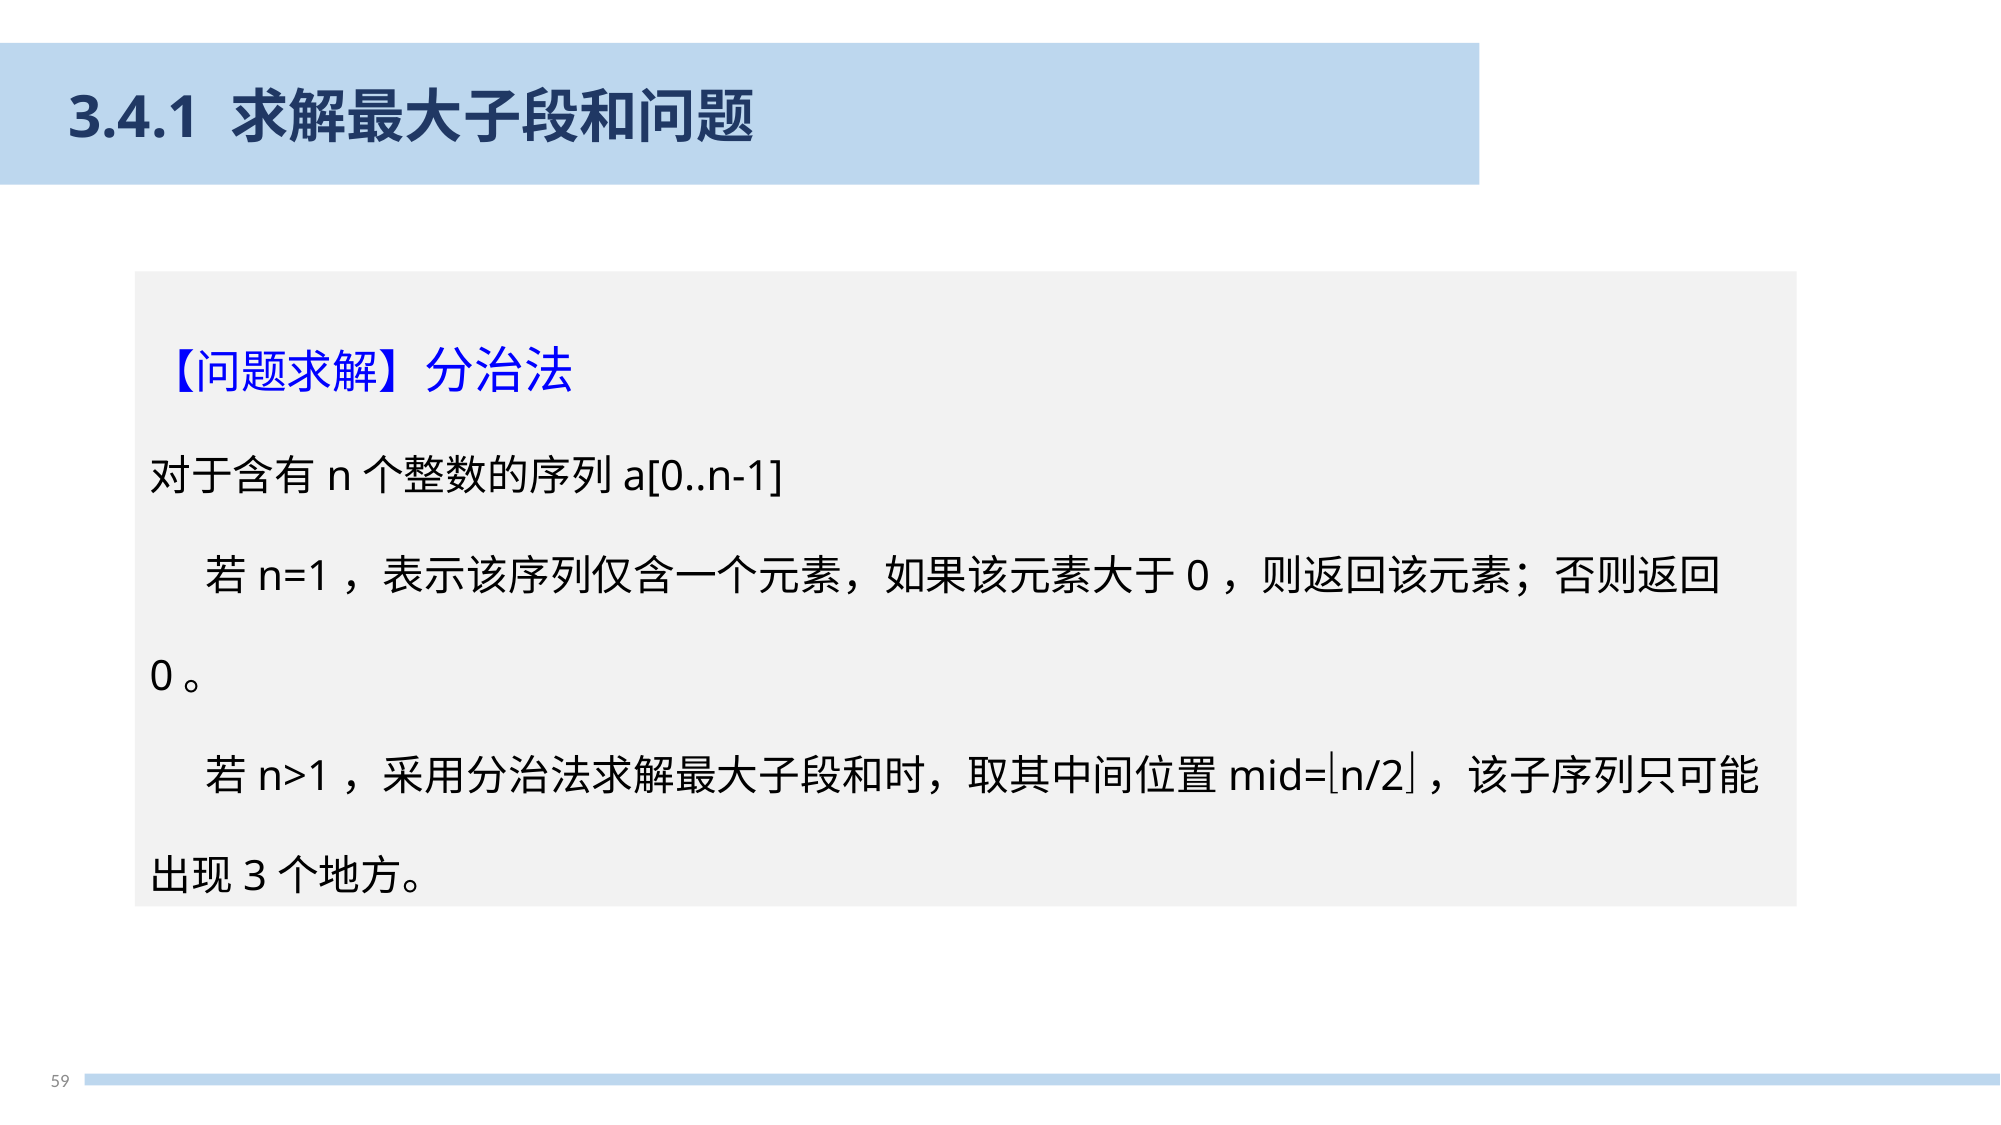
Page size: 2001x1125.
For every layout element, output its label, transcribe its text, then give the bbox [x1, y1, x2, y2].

text_box 【问题求解】分治法 对于含有n个整数的序列a[0..n-1] 若n=1，表示该序列仅含一个元素，如果该元素大于0，则返回该元素；否则返回0。 若n>1，采用分治法求解最大子段和时，取其中间位置mid=n/2，该子序列只可能出现3个地方。 [134, 271, 1797, 907]
list 3.4.1 求解最大子段和问题 [0, 42, 1480, 185]
slide_number 59 [0, 1049, 85, 1110]
